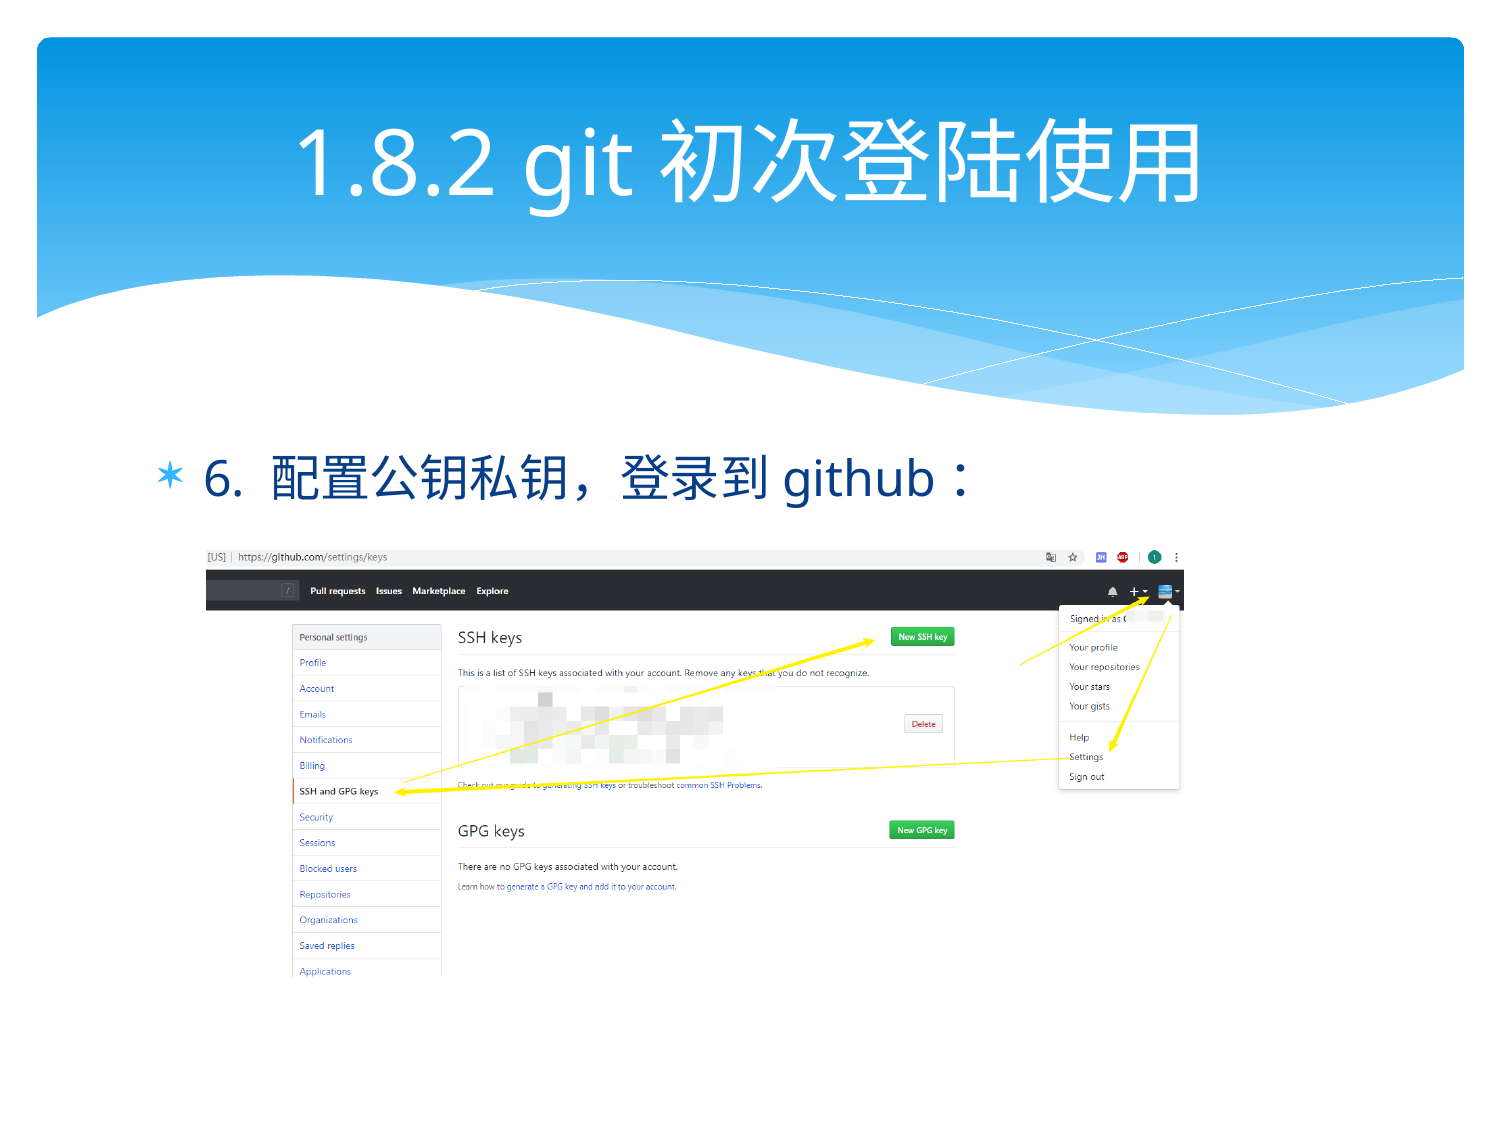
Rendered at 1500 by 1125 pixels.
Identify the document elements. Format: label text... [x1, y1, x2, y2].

list 6. 配置公钥私钥，登录到github： [143, 438, 1359, 1005]
picture [206, 550, 1185, 977]
title 1.8.2 git初次登陆使用 [75, 55, 1425, 261]
